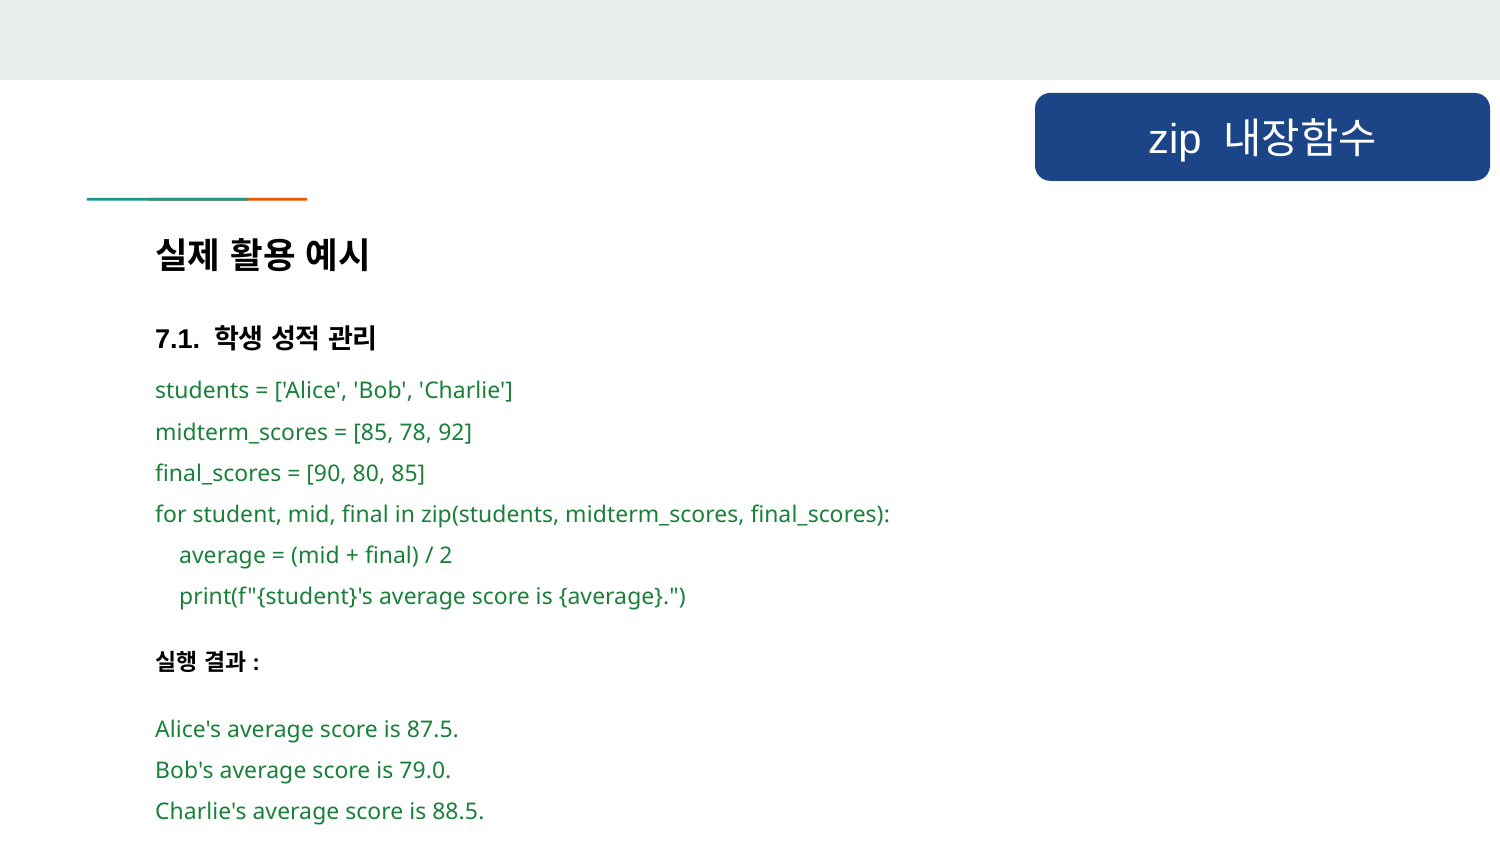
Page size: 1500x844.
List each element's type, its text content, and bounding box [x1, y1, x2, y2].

text_box 실제 활용 예시 7.1. 학생 성적 관리 students = ['Alice', 'Bob', 'Charlie'] midterm_scores = [85, 78, 92] final_scores = [90, 80, 85] for student, mid, final in zip(students, midterm_scores, final_scores): average = (mid + final) / 2 print(f"{student}'s average score is {average}.") 실행 결과: Alice's average score is 87.5. Bob's average score is 79.0. Charlie's average score is 88.5. [140, 197, 1370, 839]
text_box zip 내장함수 [1035, 93, 1490, 181]
